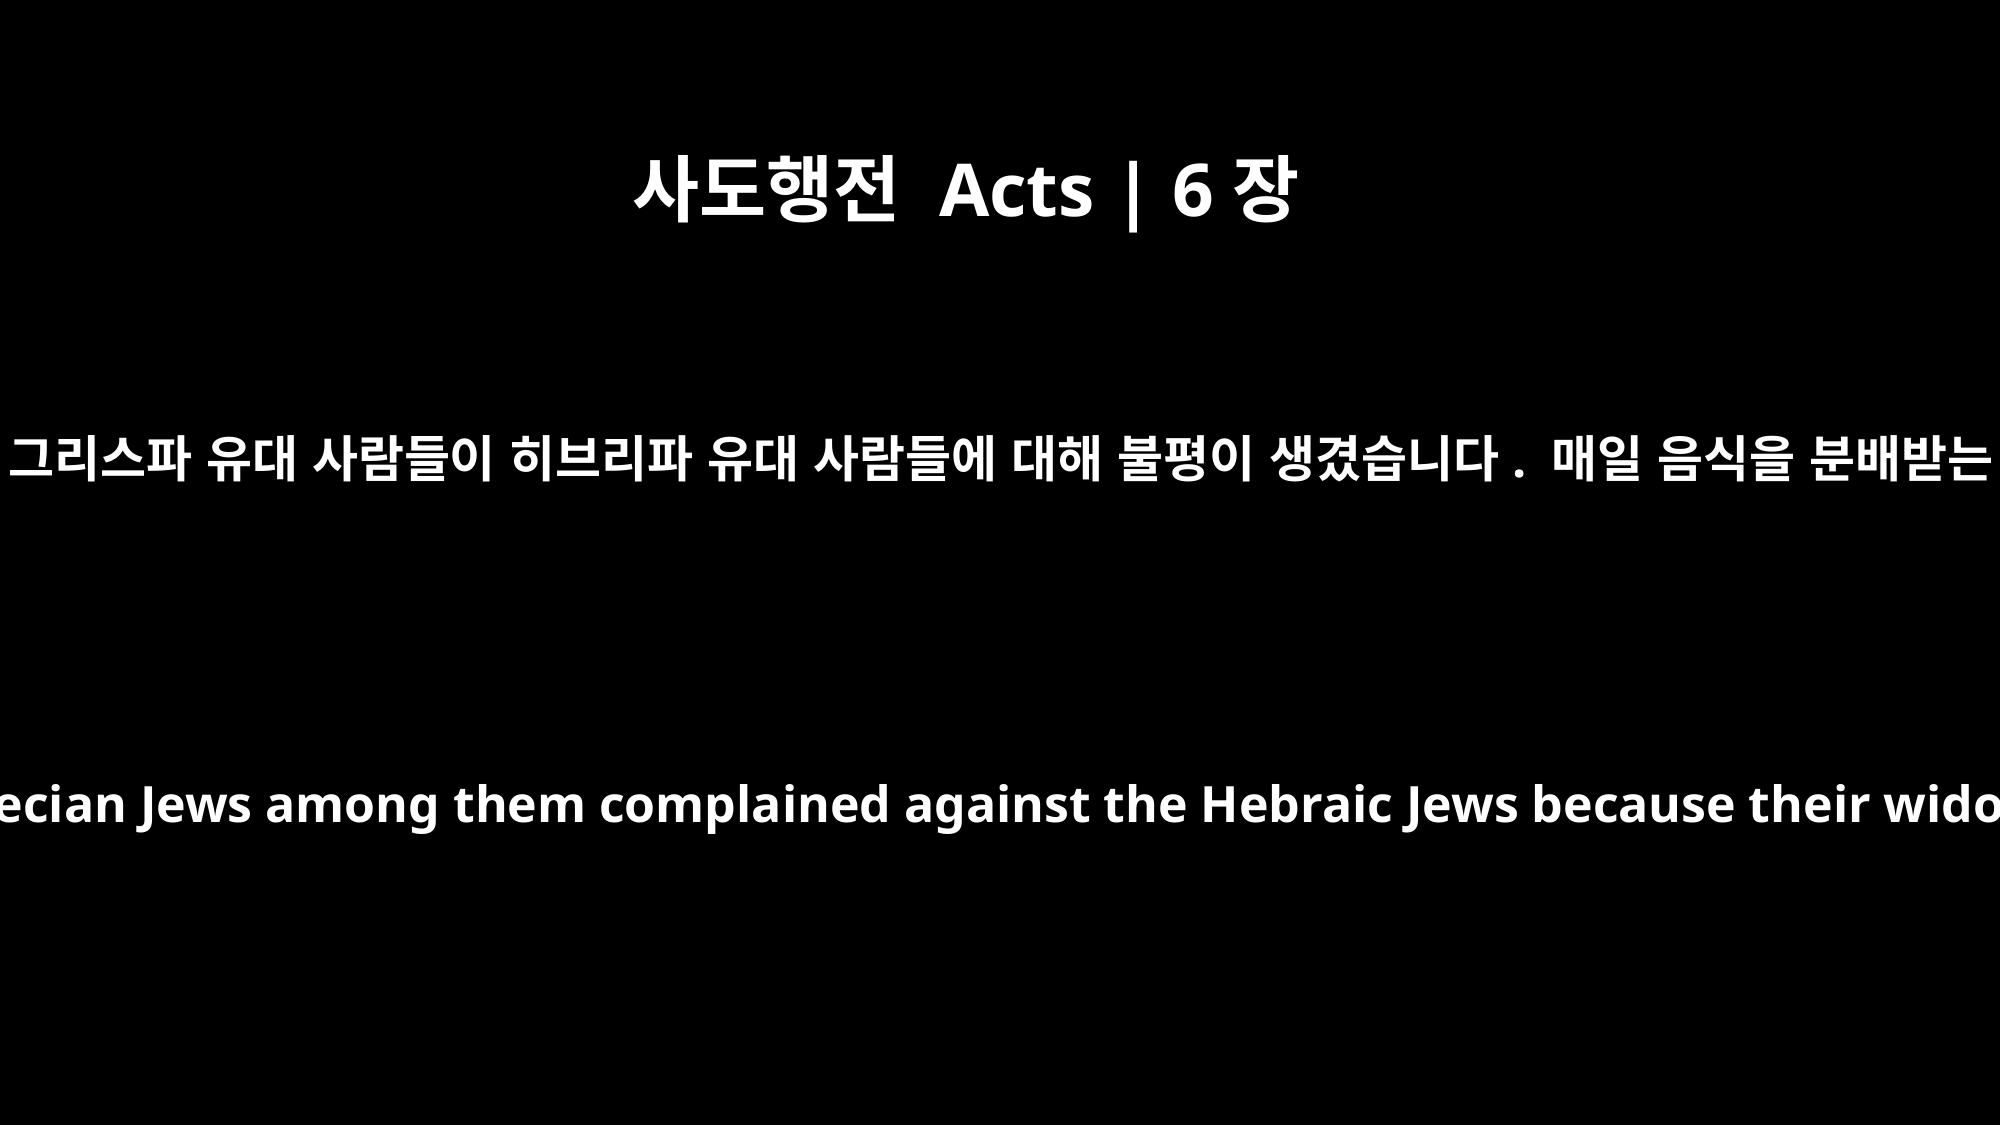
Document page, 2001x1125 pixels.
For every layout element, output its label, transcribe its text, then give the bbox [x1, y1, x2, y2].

text_box 사도행전 Acts | 6장 [617, 136, 1315, 239]
text_box ﻿1 이 무렵 제자들의 수는 점점 늘어났습니다. 그때 그들 가운데 그리스파 유대 사람들이 히브리파 유대 사람들에 대해 불평이 생겼습니다. 매일 음식을 분배받는 일에서 그리스파 유대 사람 과부들이 빠졌기 때문입니다. [0, 359, 2000, 495]
text_box In those days when the number of disciples was increasing, the Grecian Jews among them complained against the Hebraic Jews because their widows were being overlooked in the daily distribution of food. [0, 764, 2000, 840]
